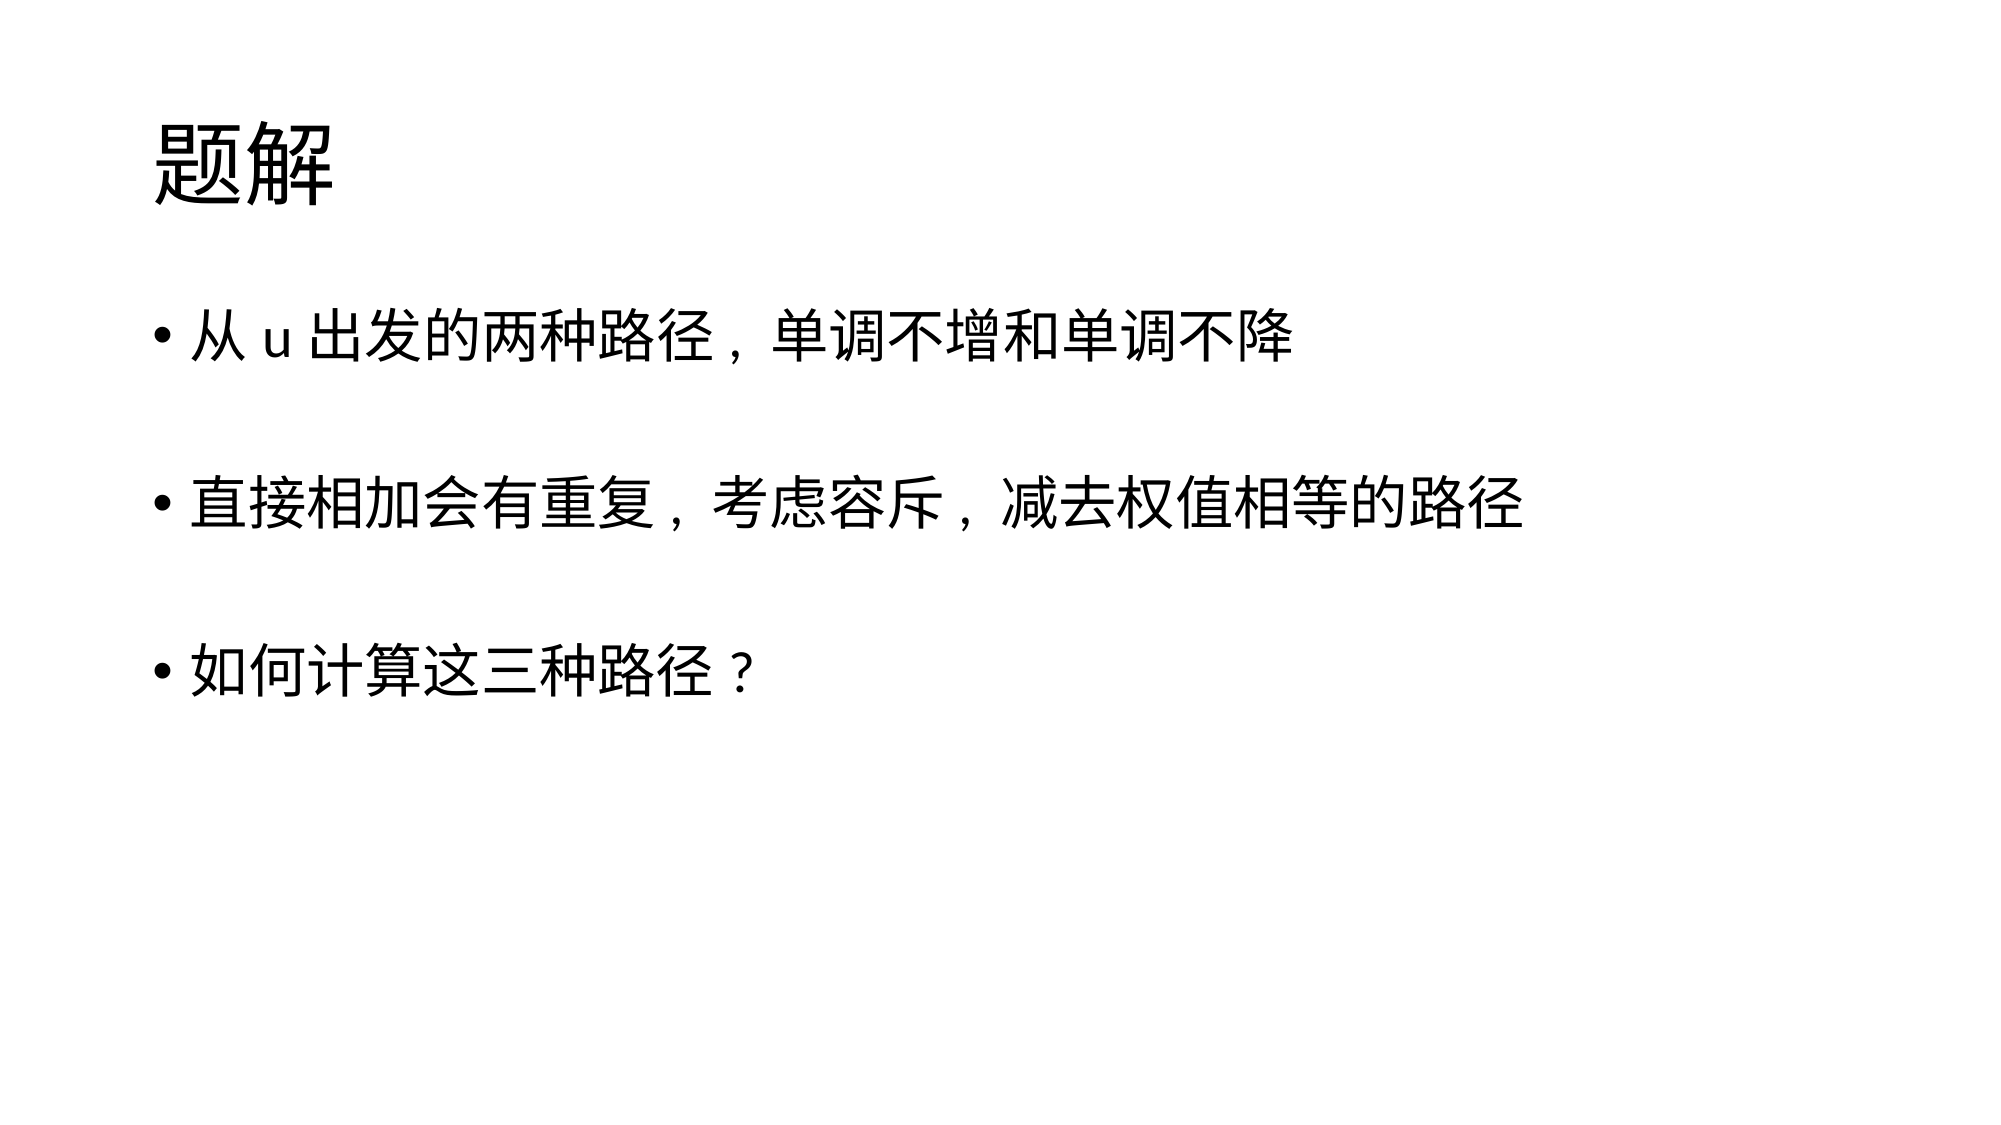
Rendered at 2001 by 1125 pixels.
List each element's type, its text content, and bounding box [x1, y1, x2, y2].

list 从u出发的两种路径, 单调不增和单调不降 直接相加会有重复, 考虑容斥, 减去权值相等的路径 如何计算这三种路径? [137, 299, 1863, 1014]
title 题解 [137, 59, 1863, 278]
